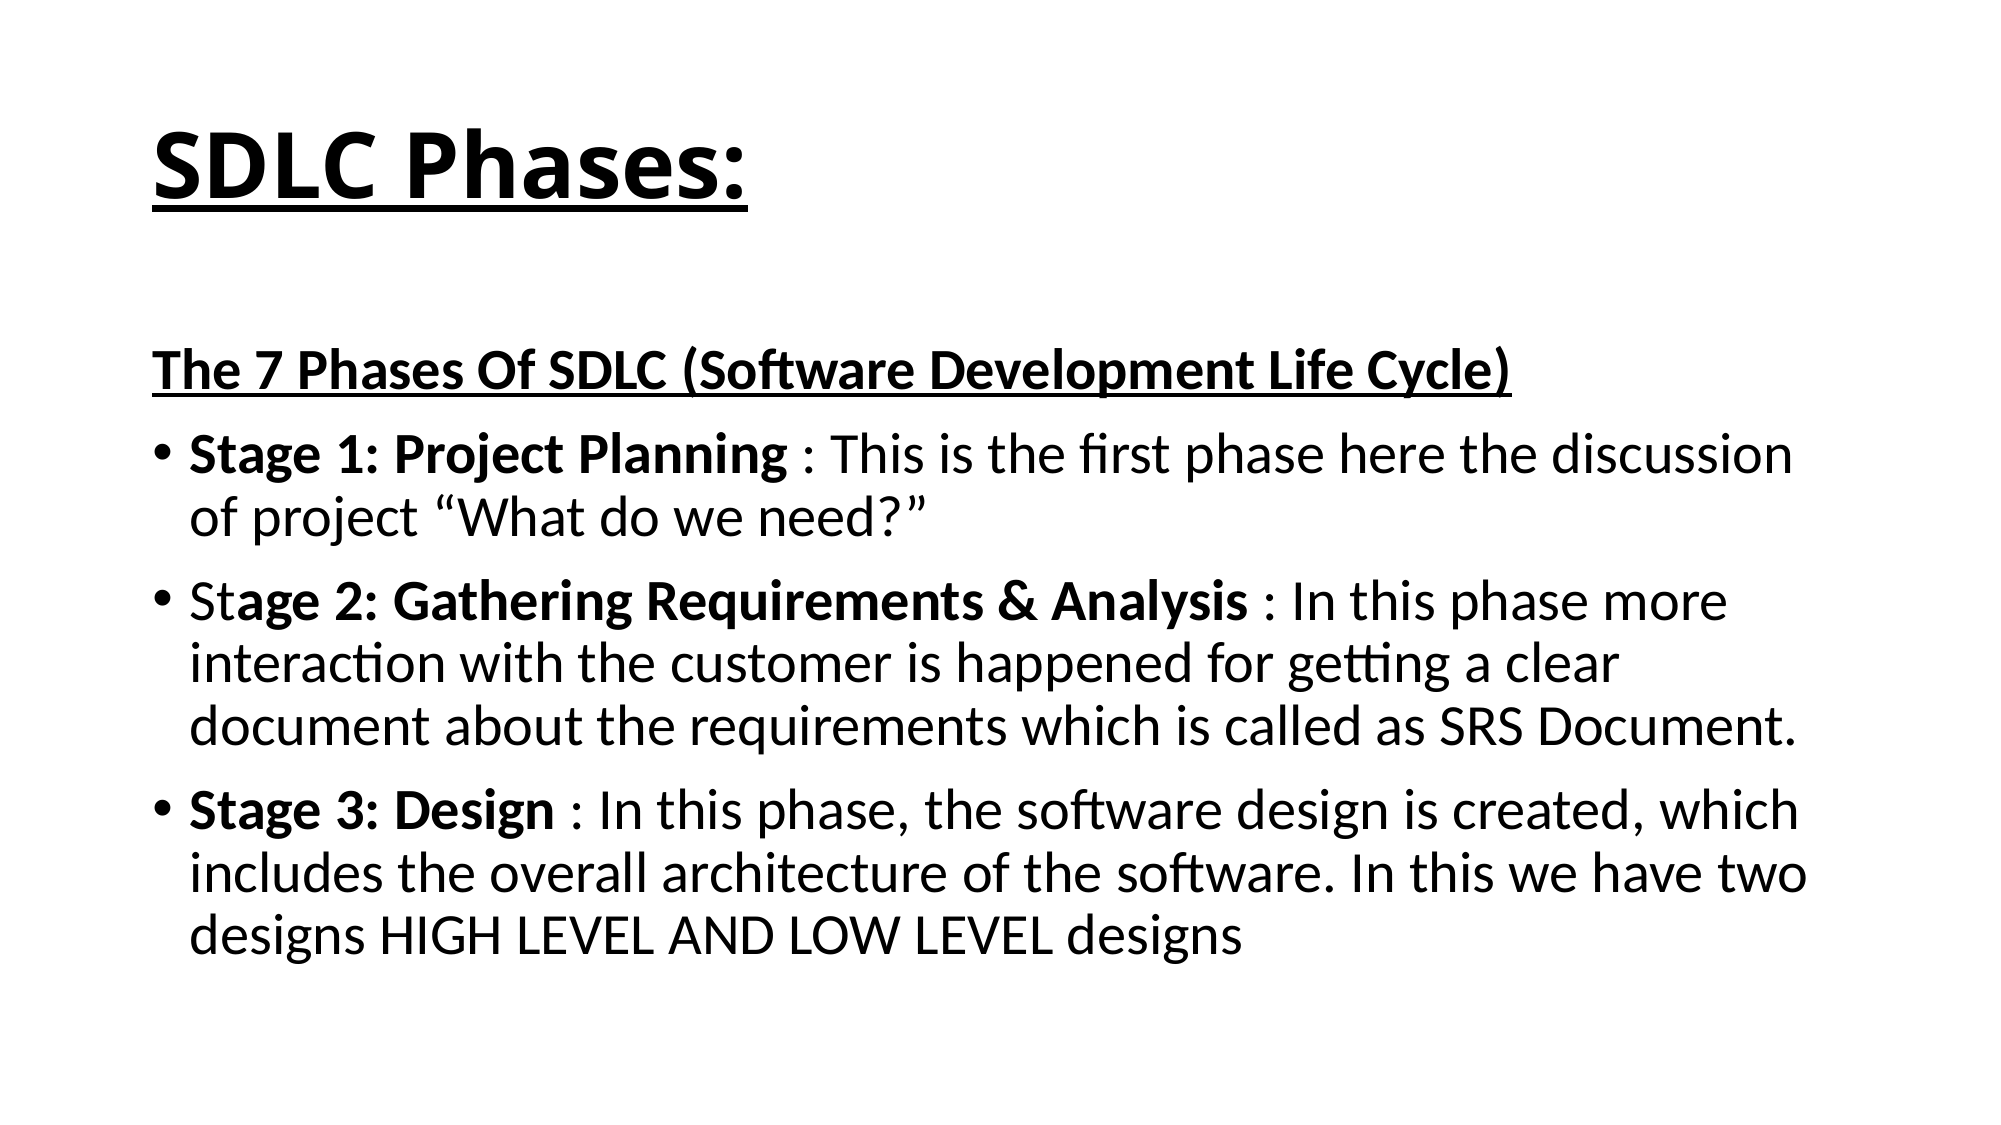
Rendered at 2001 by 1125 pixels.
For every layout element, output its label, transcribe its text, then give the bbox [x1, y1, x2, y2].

list The 7 Phases Of SDLC (Software Development Life Cycle) Stage 1: Project Planning : This is the first phase here the discussion of project “What do we need?” Stage 2: Gathering Requirements & Analysis : In this phase more interaction with the customer is happened for getting a clear document about the requirements which is called as SRS Document. Stage 3: Design : In this phase, the software design is created, which includes the overall architecture of the software. In this we have two designs HIGH LEVEL AND LOW LEVEL designs [137, 241, 1863, 1014]
title SDLC Phases: [137, 59, 1863, 241]
